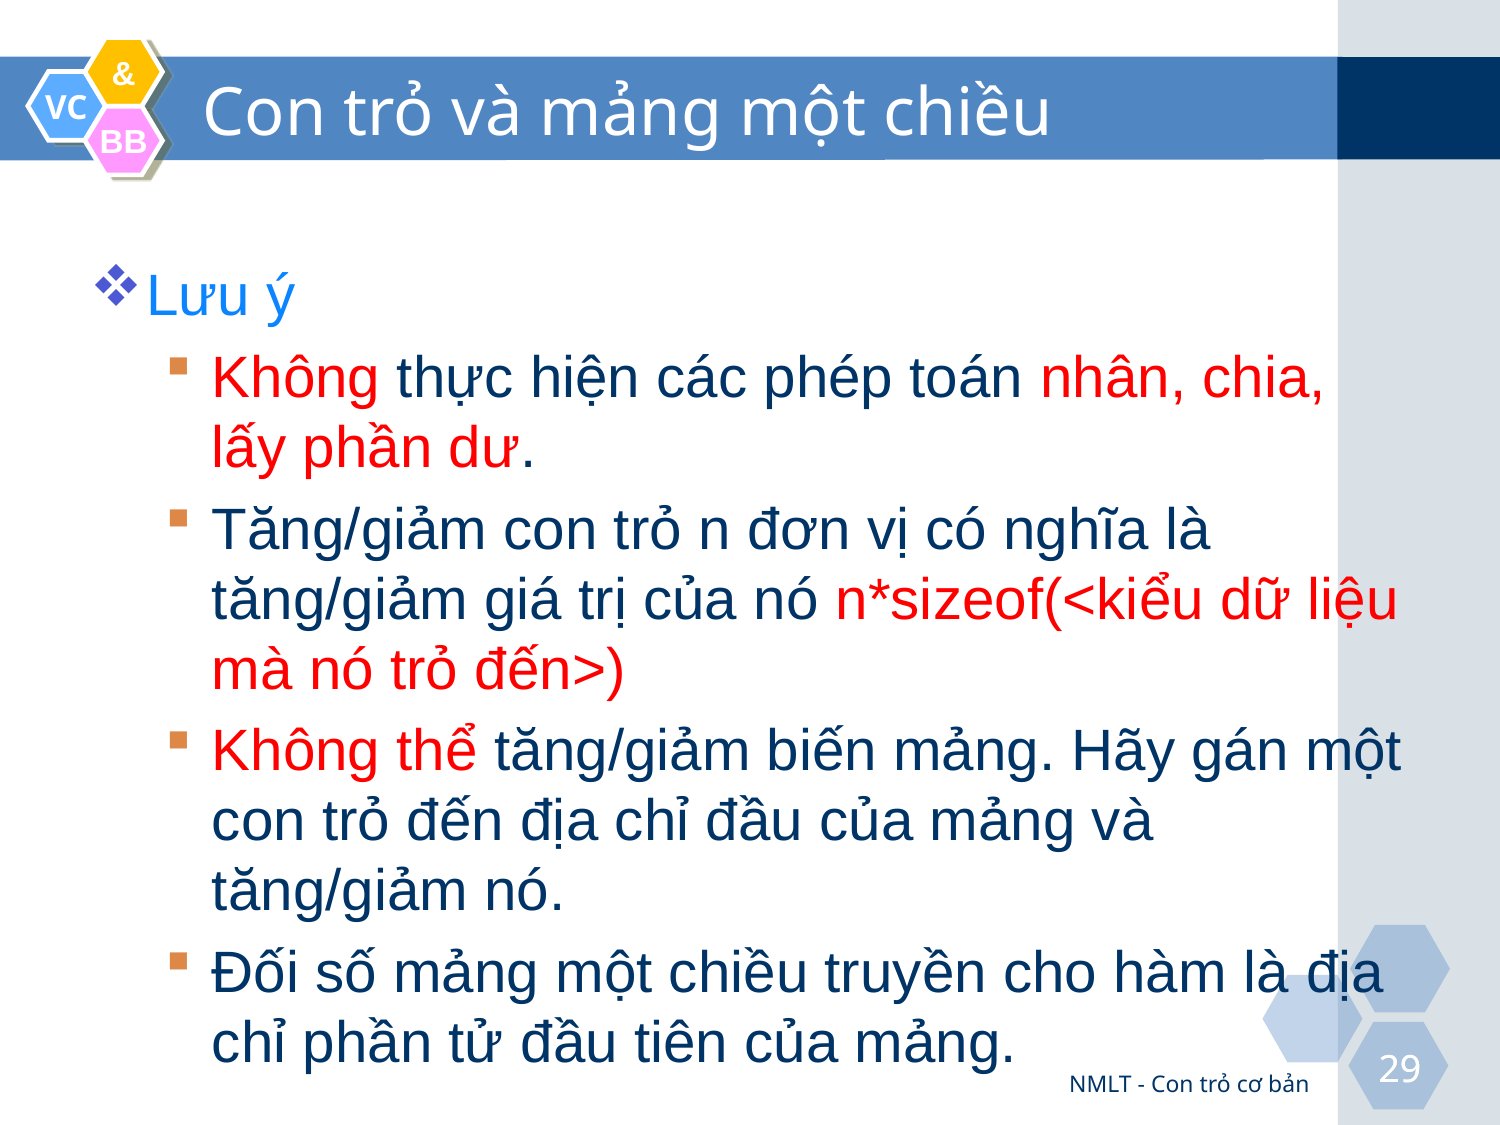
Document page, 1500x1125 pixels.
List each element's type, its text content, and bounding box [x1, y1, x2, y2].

title Con trỏ và mảng một chiều [187, 62, 1288, 156]
footer NMLT - Con trỏ cơ bản [849, 1062, 1326, 1101]
list Lưu ý Không thực hiện các phép toán nhân, chia, lấy phần dư. Tăng/giảm con trỏ n đơn vị có nghĩa là tăng/giảm giá trị của nó n*sizeof(<kiểu dữ liệu mà nó trỏ đến>) Không thể tăng/giảm biến mảng. Hãy gán một con trỏ đến địa chỉ đầu của mảng và tăng/giảm nó. Đối số mảng một chiều truyền cho hàm là địa chỉ phần tử đầu tiên của mảng. [74, 249, 1426, 1038]
